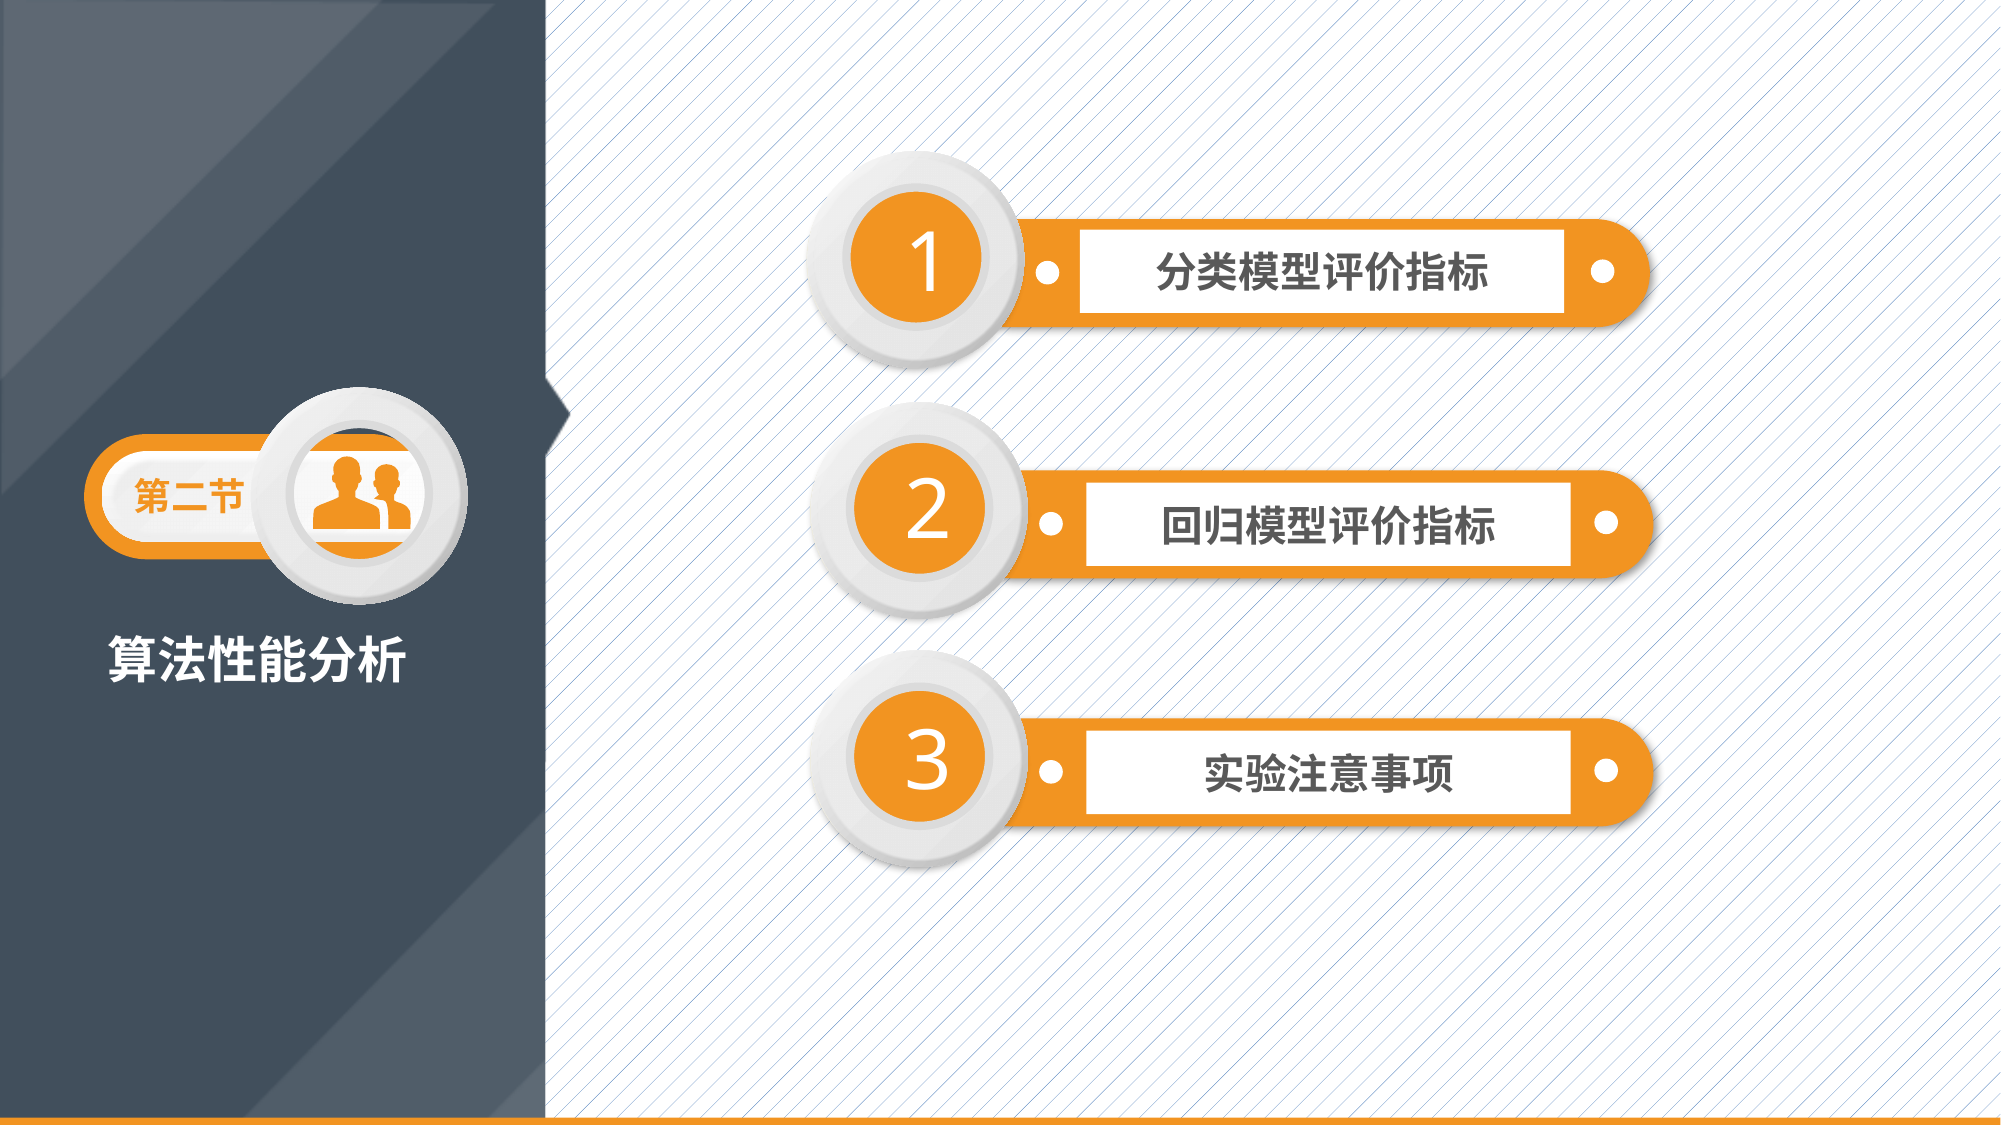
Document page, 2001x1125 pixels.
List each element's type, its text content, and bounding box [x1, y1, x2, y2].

text_box [1079, 598, 1629, 716]
text_box [1588, 257, 1617, 286]
text_box [596, 1116, 2001, 1125]
text_box 分类模型评价指标 [1078, 228, 1566, 315]
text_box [101, 450, 245, 542]
text_box [1029, 217, 1652, 330]
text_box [807, 150, 1025, 368]
text_box [1033, 258, 1062, 287]
text_box [1173, 352, 1723, 471]
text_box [250, 387, 468, 605]
text_box [1033, 716, 1656, 829]
text_box [1592, 756, 1621, 785]
text_box [1037, 757, 1065, 786]
text_box 实验注意事项 [1084, 729, 1573, 816]
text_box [810, 649, 1029, 868]
text_box [1033, 468, 1656, 581]
text_box [1592, 508, 1621, 537]
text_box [810, 401, 1029, 620]
text_box 回归模型评价指标 [1084, 481, 1573, 568]
text_box [1037, 509, 1065, 538]
picture [0, 0, 592, 1125]
